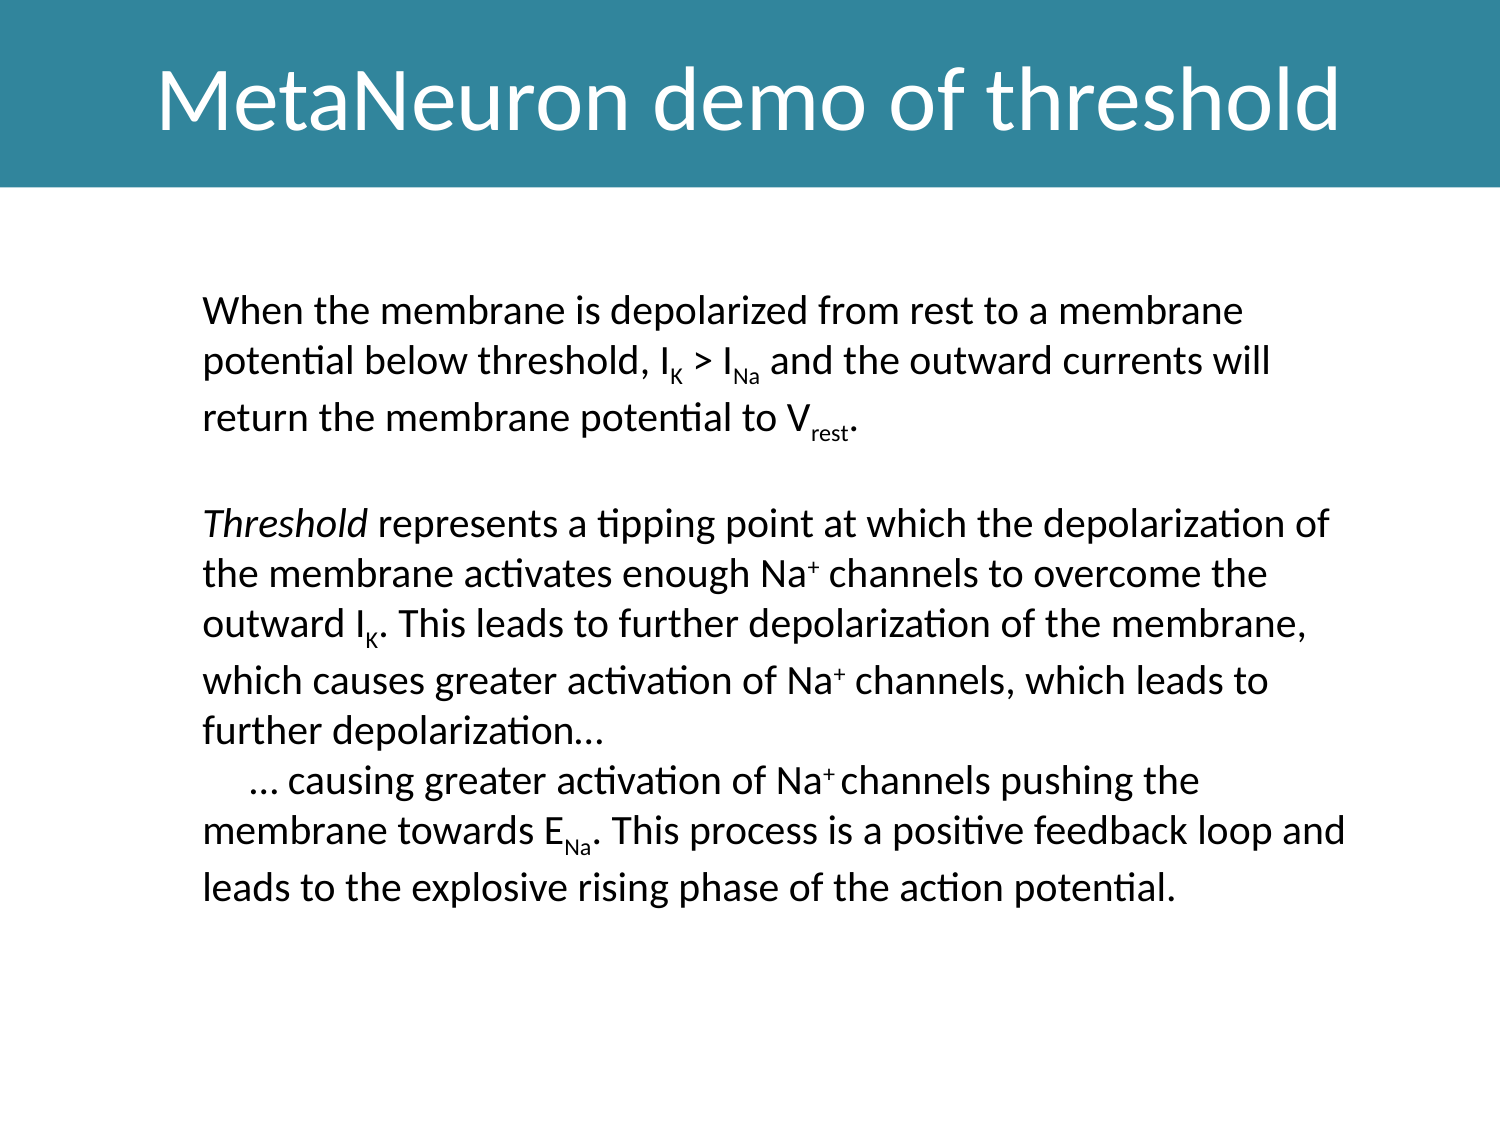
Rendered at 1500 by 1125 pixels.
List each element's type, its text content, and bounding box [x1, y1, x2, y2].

text_box When the membrane is depolarized from rest to a membrane potential below threshold, IK > INa and the outward currents will return the membrane potential to Vrest. Threshold represents a tipping point at which the depolarization of the membrane activates enough Na+ channels to overcome the outward IK. This leads to further depolarization of the membrane, which causes greater activation of Na+ channels, which leads to further depolarization… … causing greater activation of Na+ channels pushing the membrane towards ENa. This process is a positive feedback loop and leads to the explosive rising phase of the action potential. [187, 275, 1388, 975]
text_box MetaNeuron demo of threshold [0, 0, 1500, 188]
